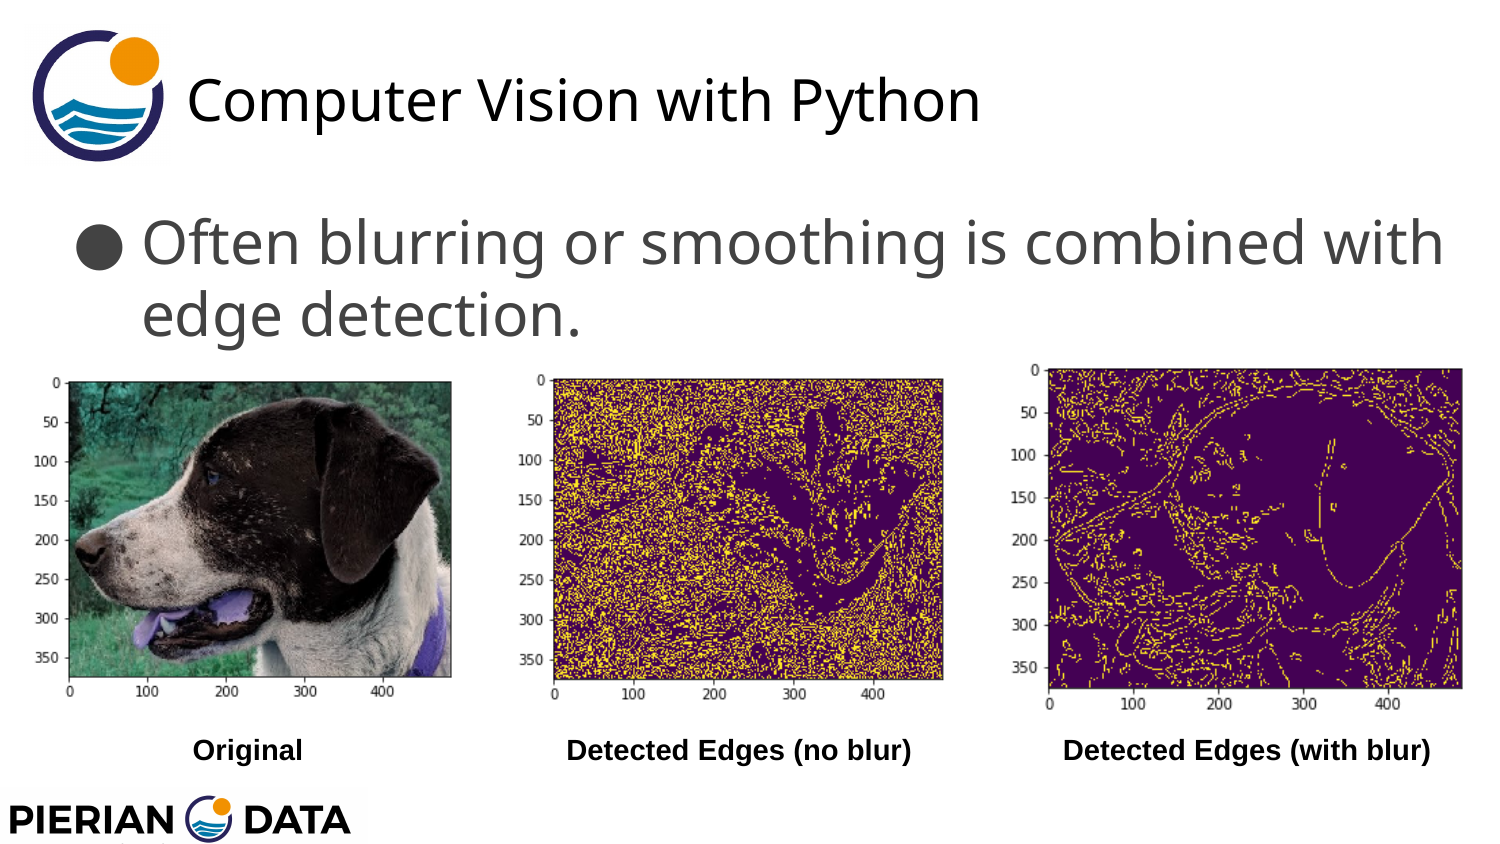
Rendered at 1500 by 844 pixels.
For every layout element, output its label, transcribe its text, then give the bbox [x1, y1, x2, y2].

picture [24, 24, 172, 167]
list Often blurring or smoothing is combined with edge detection. [51, 189, 1476, 750]
picture [508, 365, 956, 712]
text_box Detected Edges (with blur) [1045, 731, 1449, 773]
picture [24, 368, 464, 709]
title Computer Vision with Python [176, 48, 1449, 143]
text_box Detected Edges (no blur) [537, 720, 941, 773]
picture [0, 787, 368, 844]
picture [1000, 354, 1476, 723]
text_box Original [80, 718, 416, 773]
